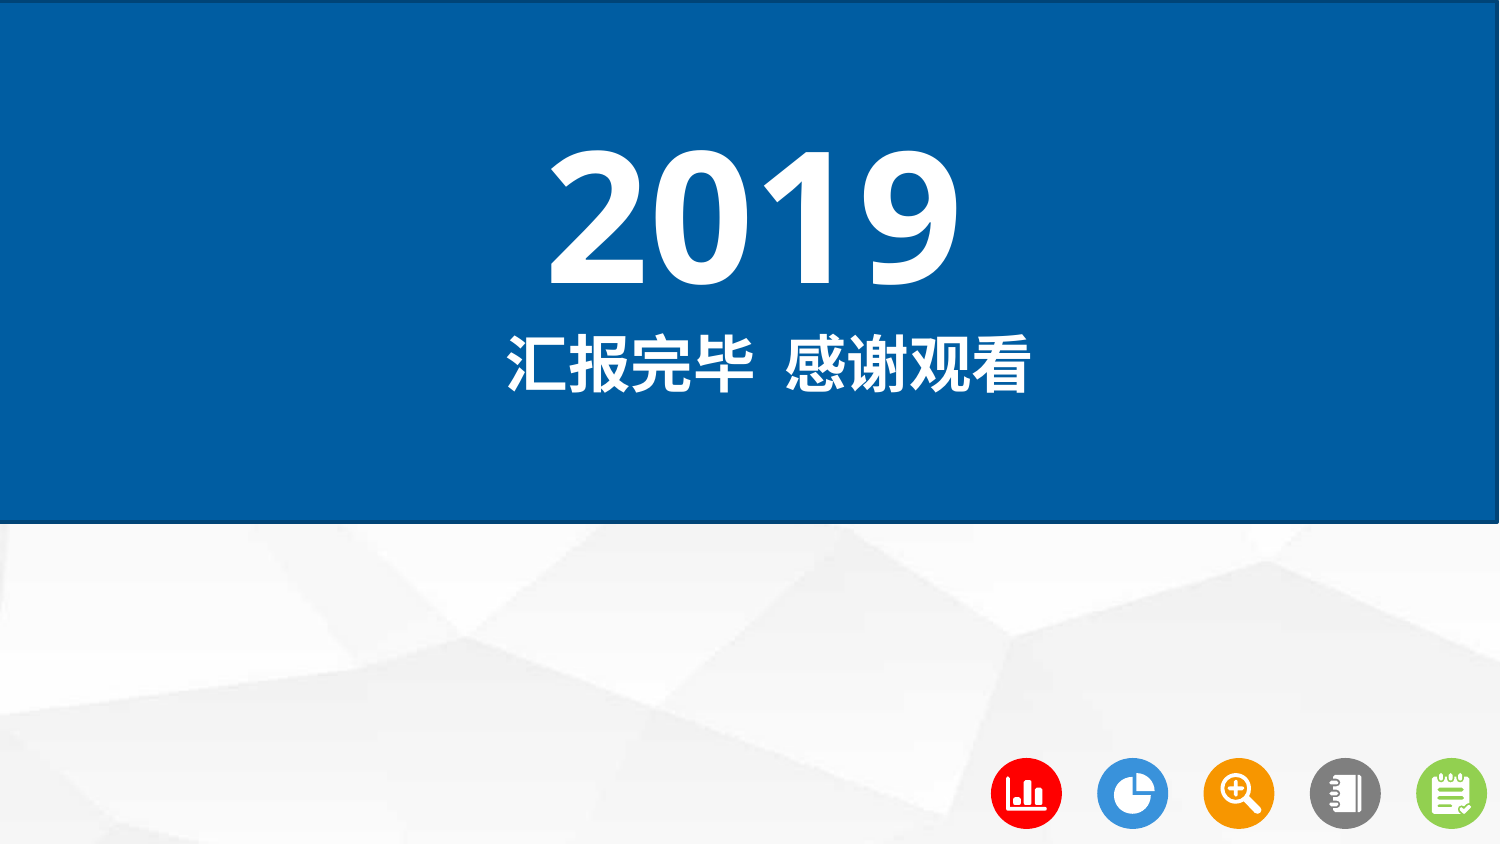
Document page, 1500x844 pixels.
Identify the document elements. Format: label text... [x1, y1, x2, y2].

text_box 汇报完毕 感谢观看 [205, 320, 1050, 404]
picture [0, 0, 1500, 844]
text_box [1203, 757, 1275, 830]
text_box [1096, 757, 1169, 830]
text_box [1309, 757, 1382, 830]
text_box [990, 757, 1063, 830]
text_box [1415, 757, 1488, 830]
text_box 2019 [533, 94, 975, 326]
text_box [0, 0, 1499, 524]
